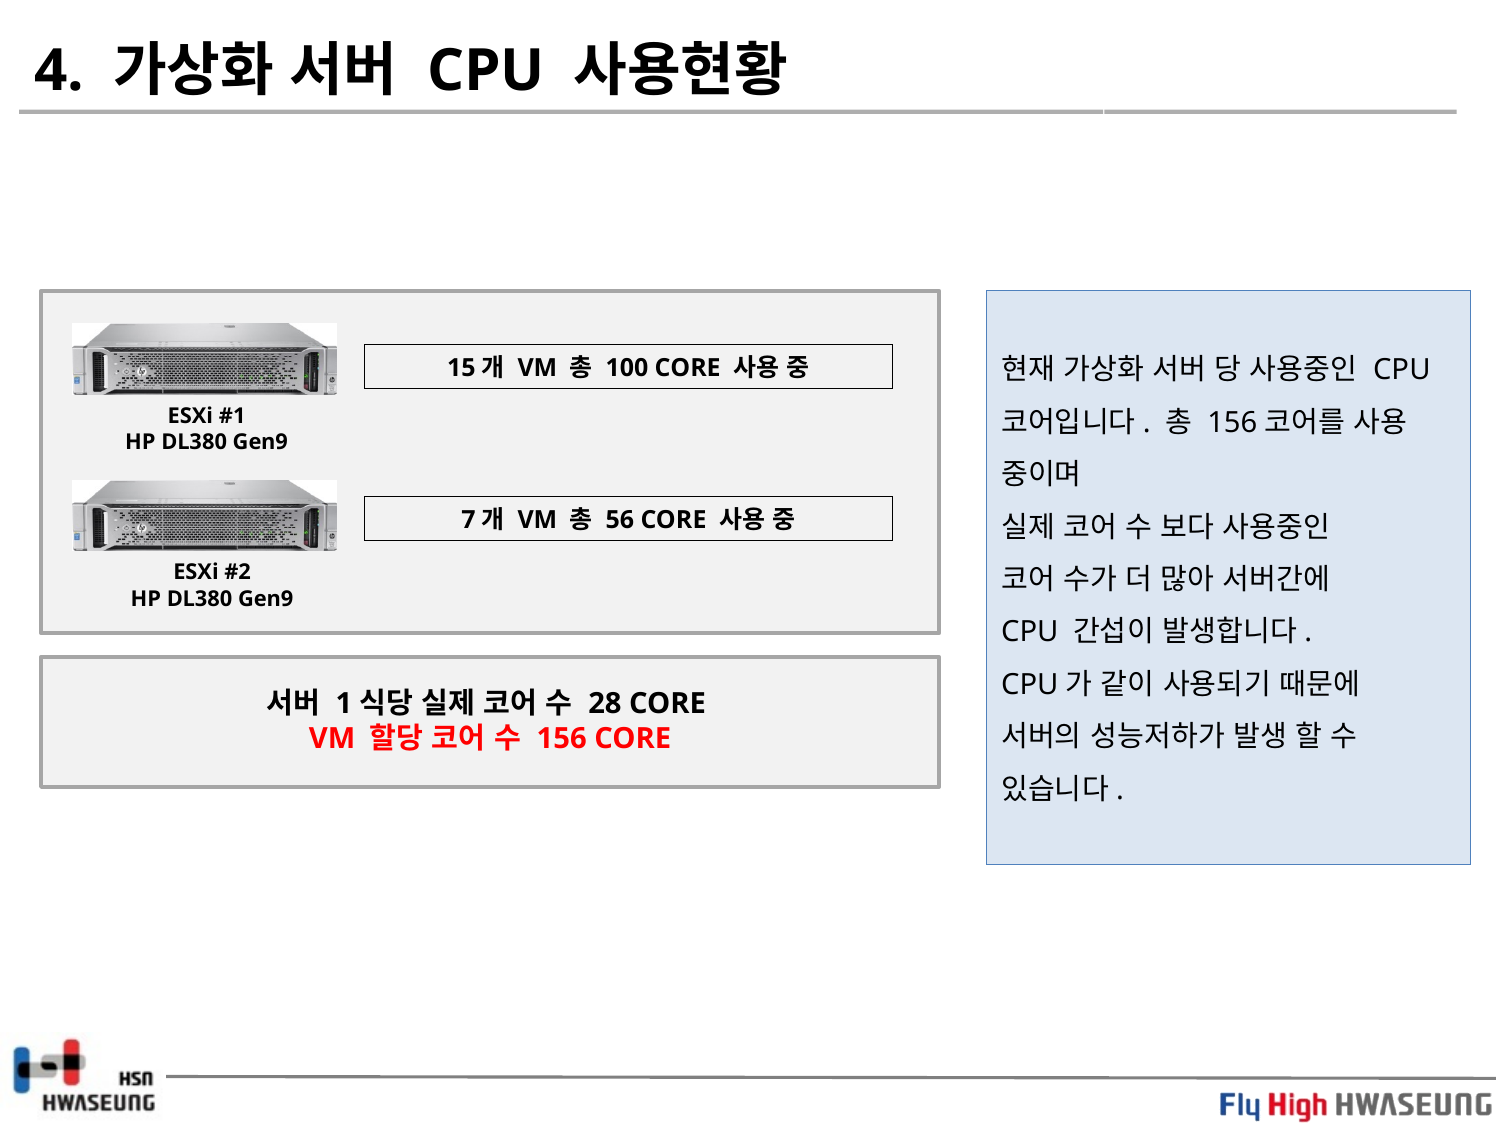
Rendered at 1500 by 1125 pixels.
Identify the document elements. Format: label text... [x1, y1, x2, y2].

picture [1215, 1087, 1495, 1125]
picture [0, 1032, 166, 1125]
text_box 4. 가상화 서버 CPU 사용현황 [19, 42, 1480, 91]
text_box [41, 290, 1471, 788]
